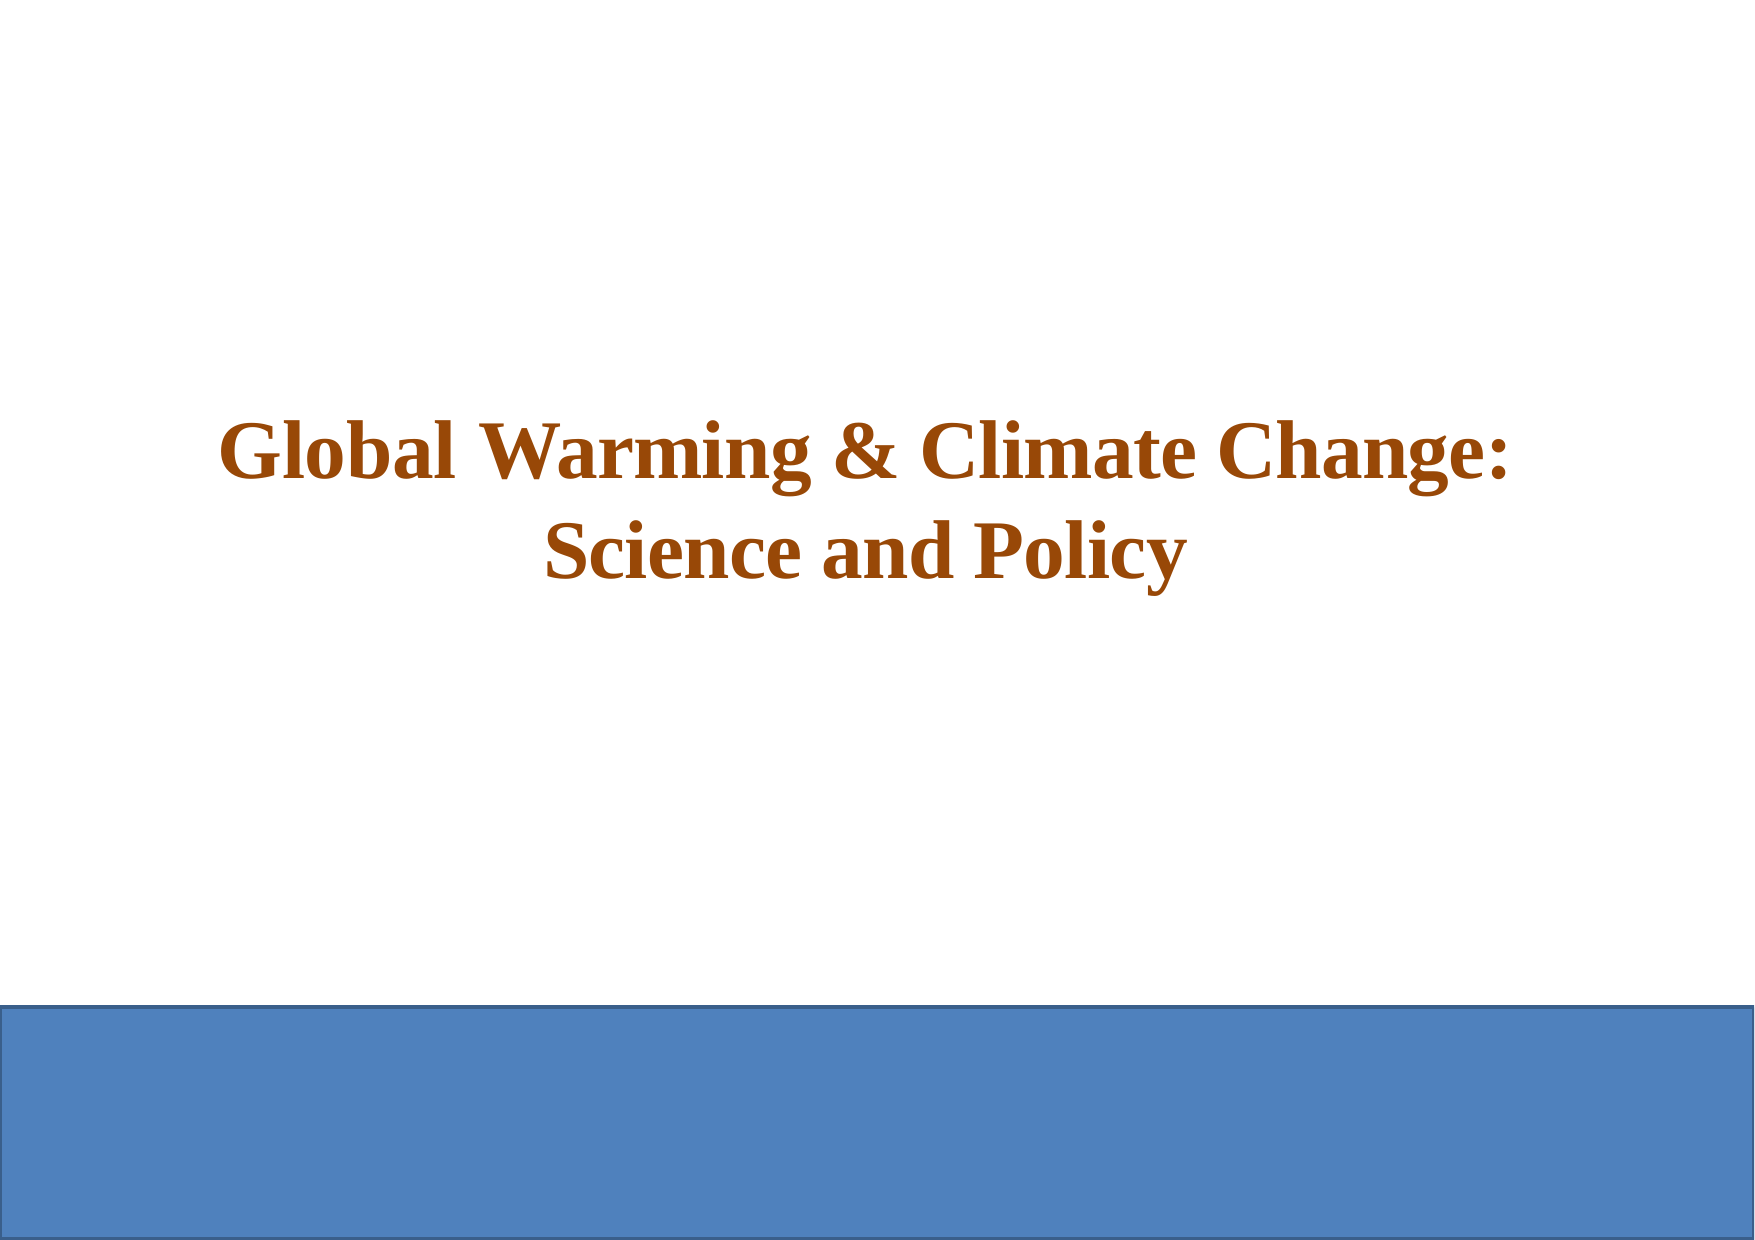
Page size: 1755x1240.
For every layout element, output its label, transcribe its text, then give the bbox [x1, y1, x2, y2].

text_box [0, 1005, 1755, 1240]
text_box Global Warming & Climate Change: Science and Policy [214, 394, 1515, 595]
